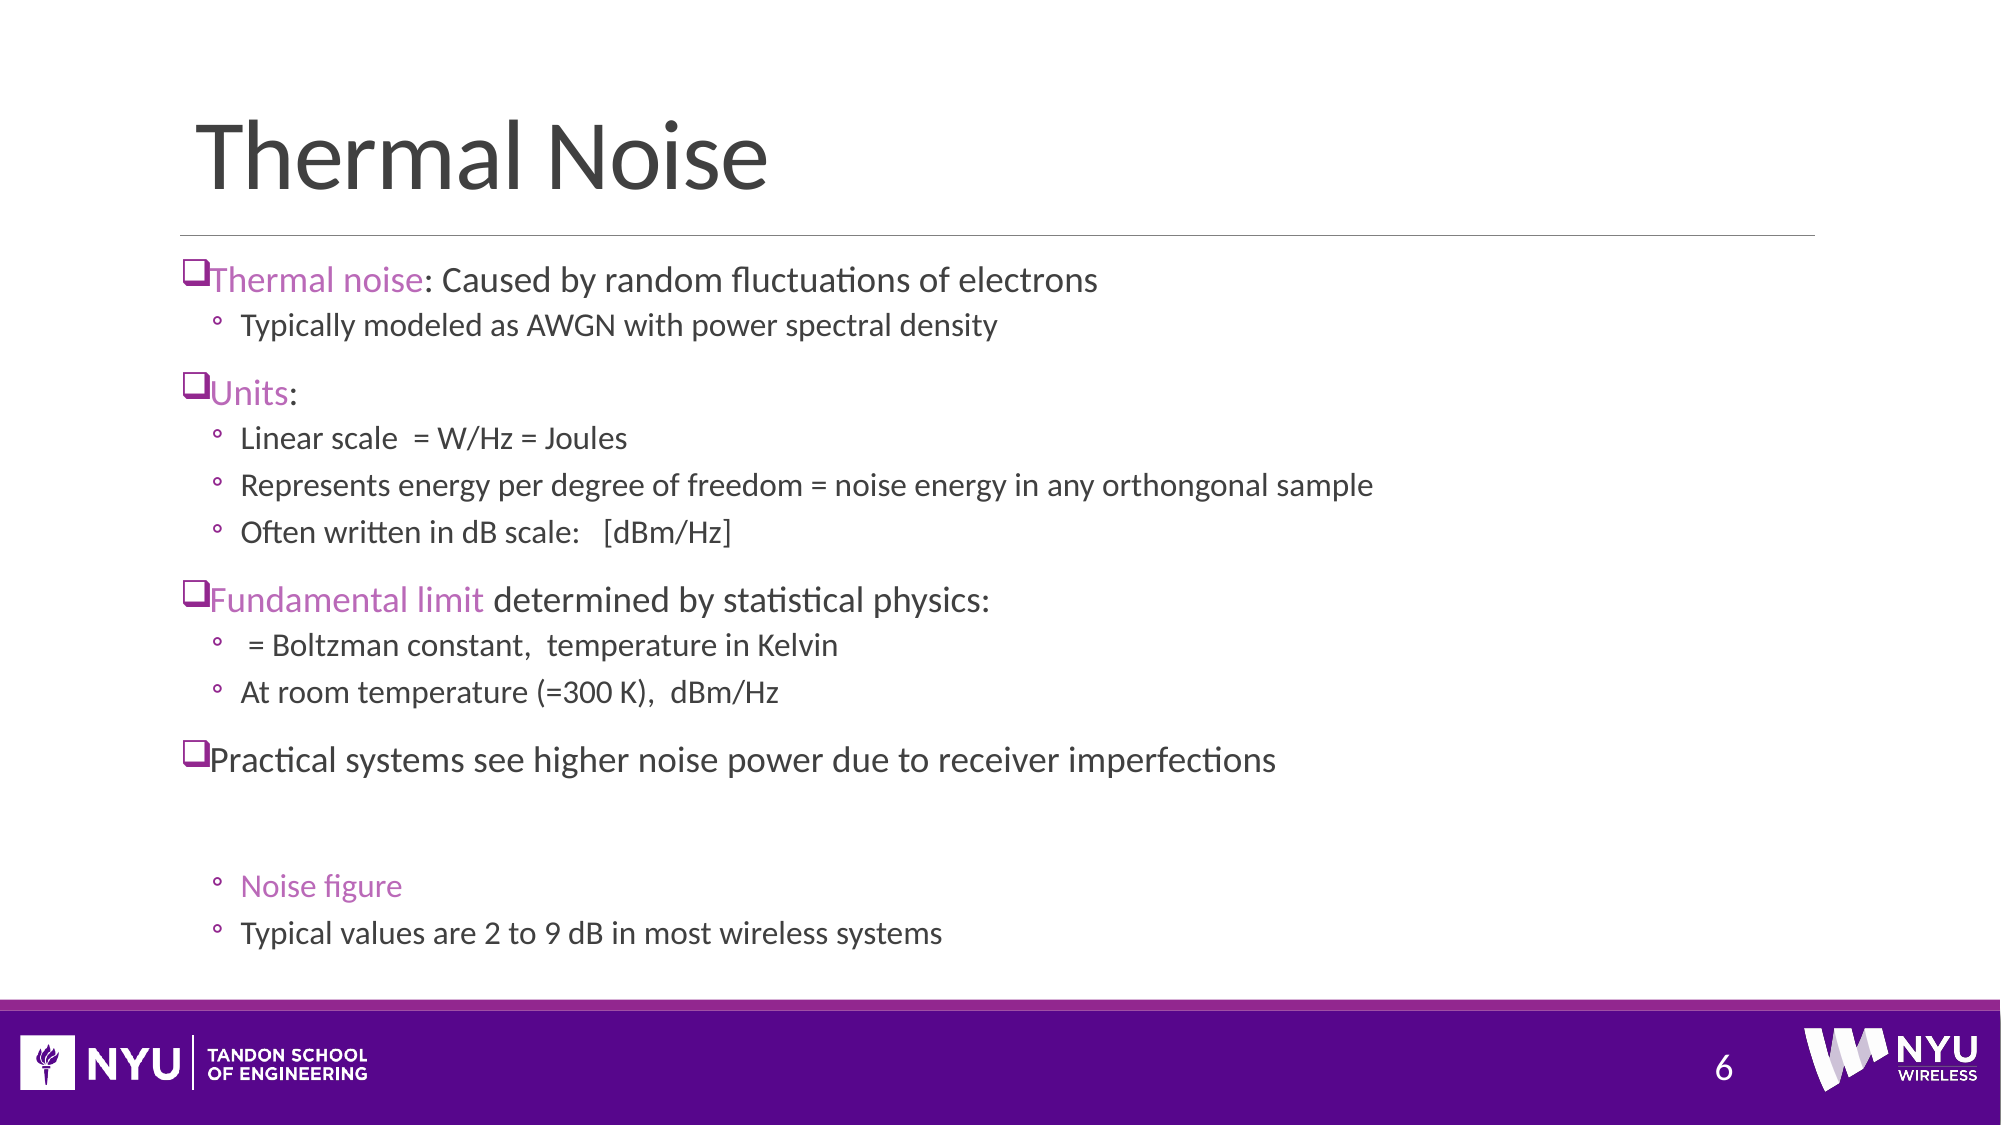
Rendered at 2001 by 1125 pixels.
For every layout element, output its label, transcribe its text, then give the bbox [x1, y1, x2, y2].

slide_number 6 [1533, 1035, 1749, 1096]
title Thermal Noise [180, 47, 1830, 218]
